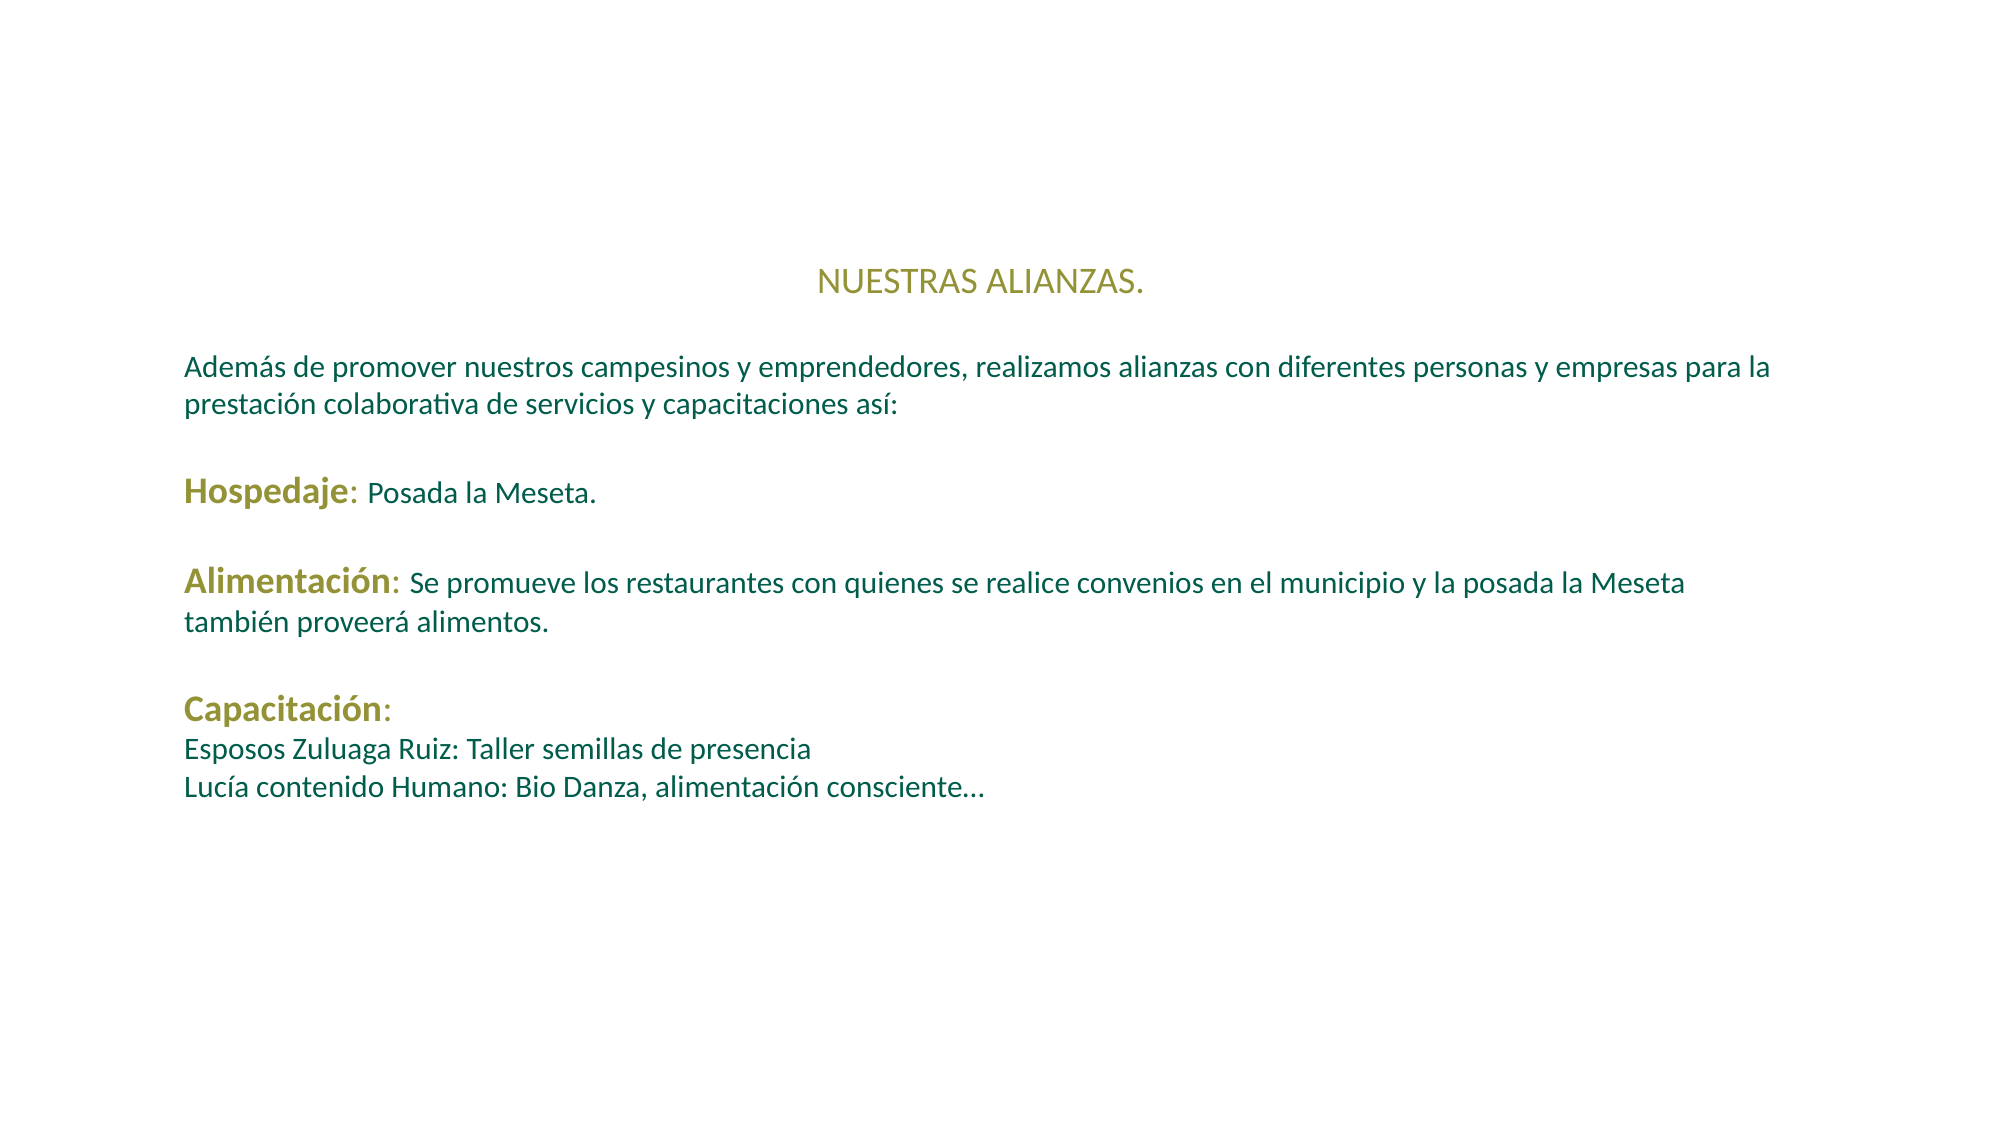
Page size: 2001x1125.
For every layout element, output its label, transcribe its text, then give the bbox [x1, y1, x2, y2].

text_box NUESTRAS ALIANZAS. Además de promover nuestros campesinos y emprendedores, realizamos alianzas con diferentes personas y empresas para la prestación colaborativa de servicios y capacitaciones así: Hospedaje: Posada la Meseta. Alimentación: Se promueve los restaurantes con quienes se realice convenios en el municipio y la posada la Meseta también proveerá alimentos. Capacitación: Esposos Zuluaga Ruiz: Taller semillas de presencia Lucía contenido Humano: Bio Danza, alimentación consciente… [169, 248, 1793, 946]
